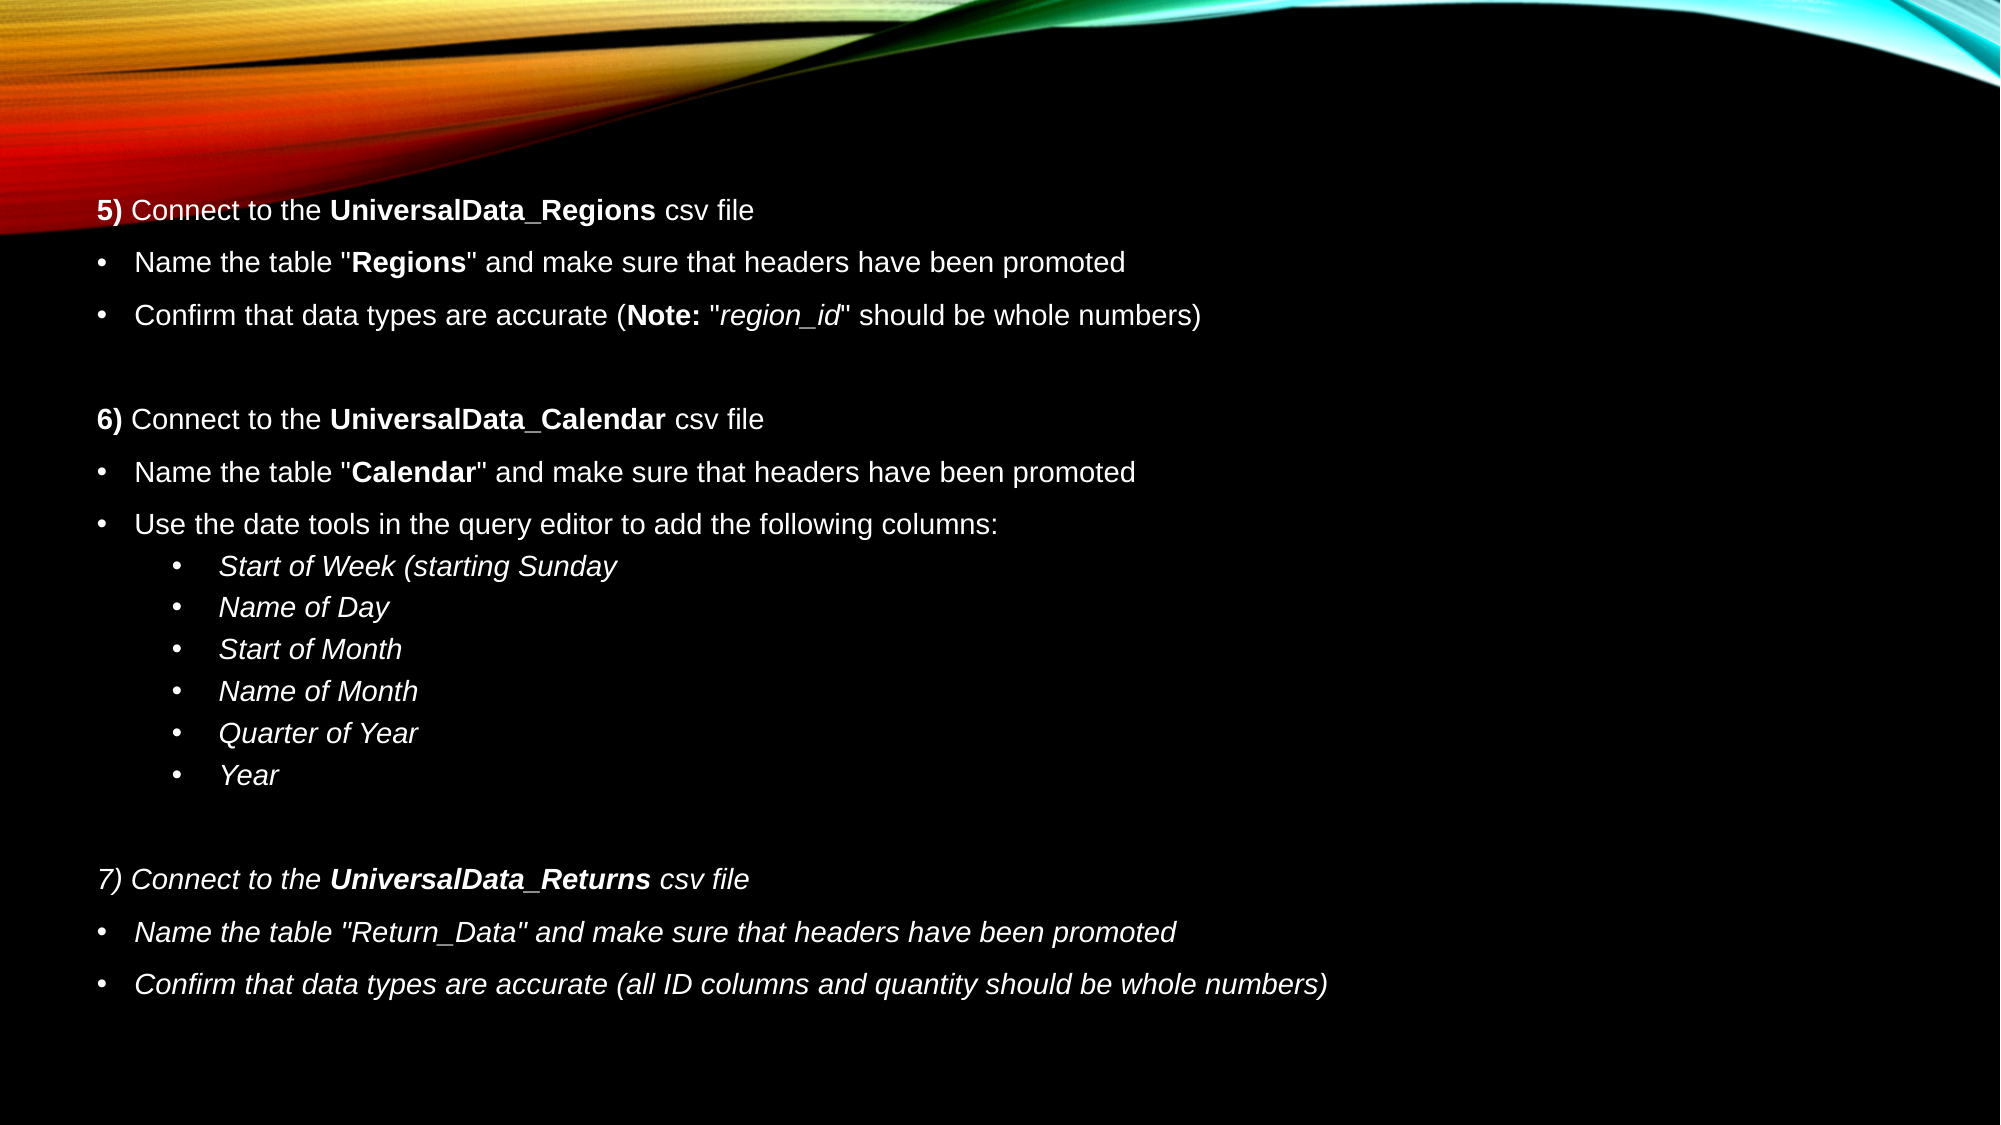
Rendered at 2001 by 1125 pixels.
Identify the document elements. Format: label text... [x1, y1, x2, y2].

picture [0, 0, 2000, 237]
list 5) Connect to the UniversalData_Regions csv file Name the table "Regions" and make sure that headers have been promoted Confirm that data types are accurate (Note: "region_id" should be whole numbers) 6) Connect to the UniversalData_Calendar csv file Name the table "Calendar" and make sure that headers have been promoted Use the date tools in the query editor to add the following columns: Start of Week (starting Sunday Name of Day Start of Month Name of Month Quarter of Year Year 7) Connect to the UniversalData_Returns csv file Name the table "Return_Data" and make sure that headers have been promoted Confirm that data types are accurate (all ID columns and quantity should be whole numbers) [81, 188, 1898, 1015]
